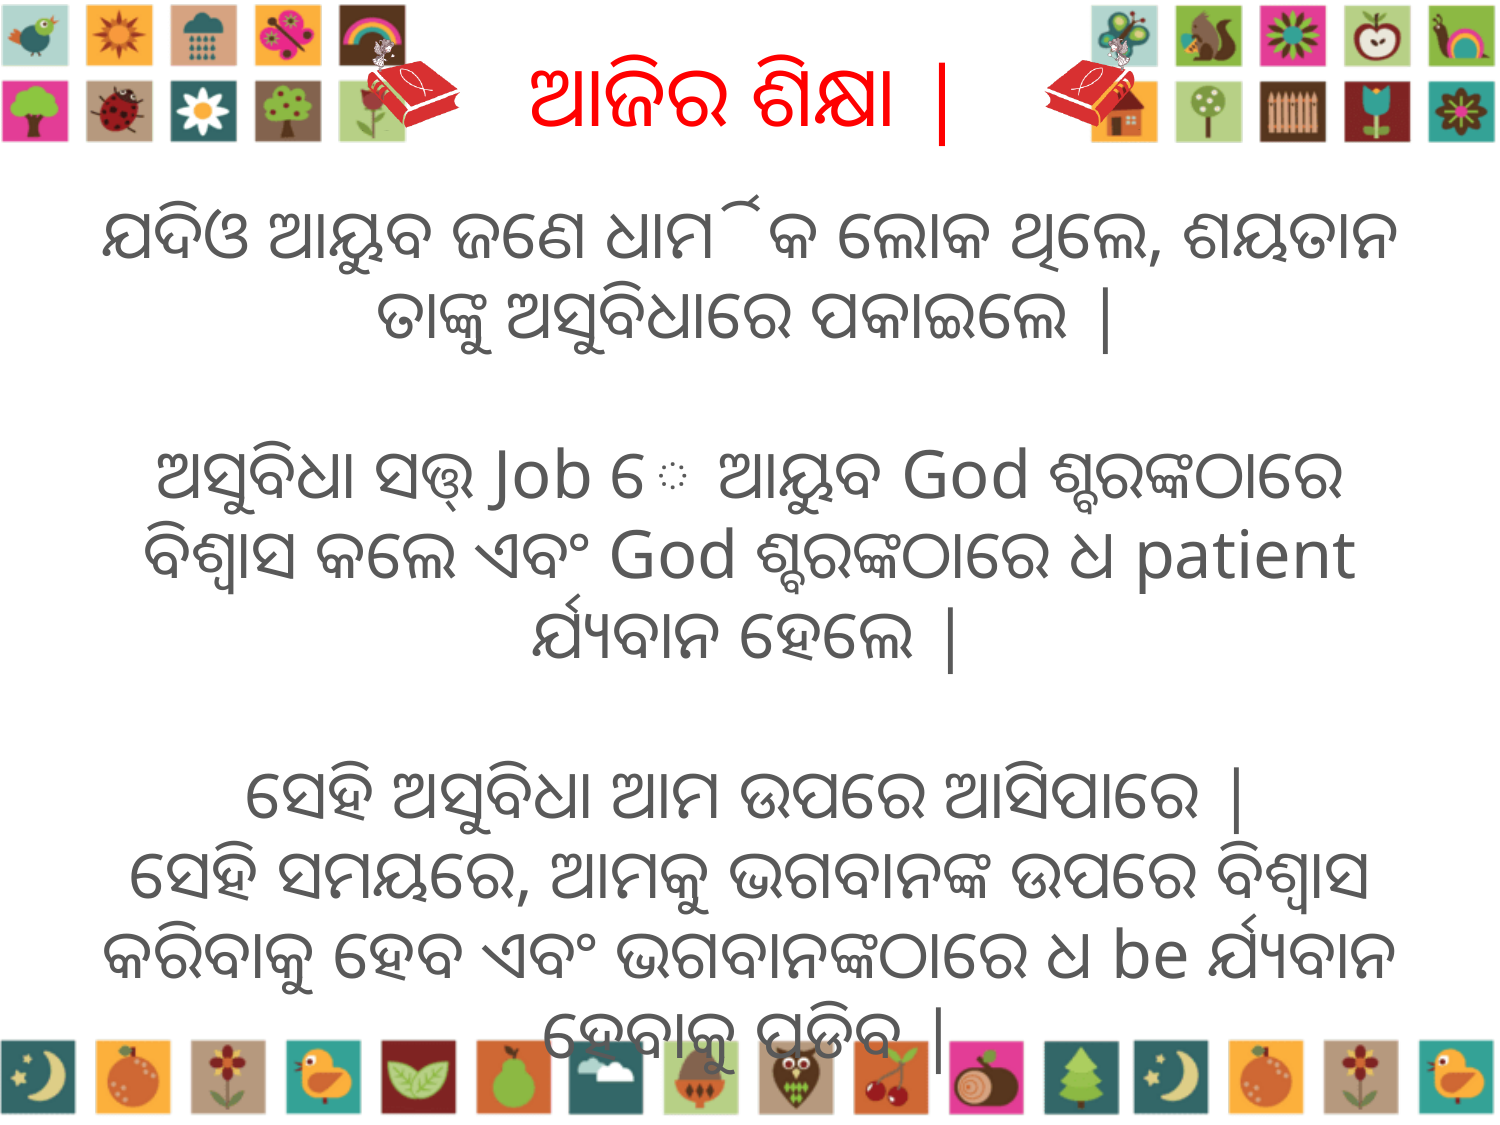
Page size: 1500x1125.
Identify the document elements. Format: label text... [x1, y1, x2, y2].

picture [0, 3, 492, 150]
text_box ଆଜିର ଶିକ୍ଷା | [424, 35, 1078, 150]
text_box ଯଦିଓ ଆୟୁବ ଜଣେ ଧାର୍ମିକ ଲୋକ ଥିଲେ, ଶୟତାନ ତାଙ୍କୁ ଅସୁବିଧାରେ ପକାଇଲେ | ଅସୁବିଧା ସତ୍ତ୍ Job େ ଆୟୁବ God ଶ୍ବରଙ୍କଠାରେ ବିଶ୍ୱାସ କଲେ ଏବଂ God ଶ୍ବରଙ୍କଠାରେ ଧ patient ର୍ଯ୍ୟବାନ ହେଲେ | ସେହି ଅସୁବିଧା ଆମ ଉପରେ ଆସିପାରେ | ସେହି ସମୟରେ, ଆମକୁ ଭଗବାନଙ୍କ ଉପରେ ବିଶ୍ୱାସ କରିବାକୁ ହେବ ଏବଂ ଭଗବାନଙ୍କଠାରେ ଧ be ର୍ଯ୍ୟବାନ ହେବାକୁ ପଡିବ | [76, 184, 1424, 1027]
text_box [0, 1028, 1500, 1118]
picture [1013, 3, 1500, 150]
